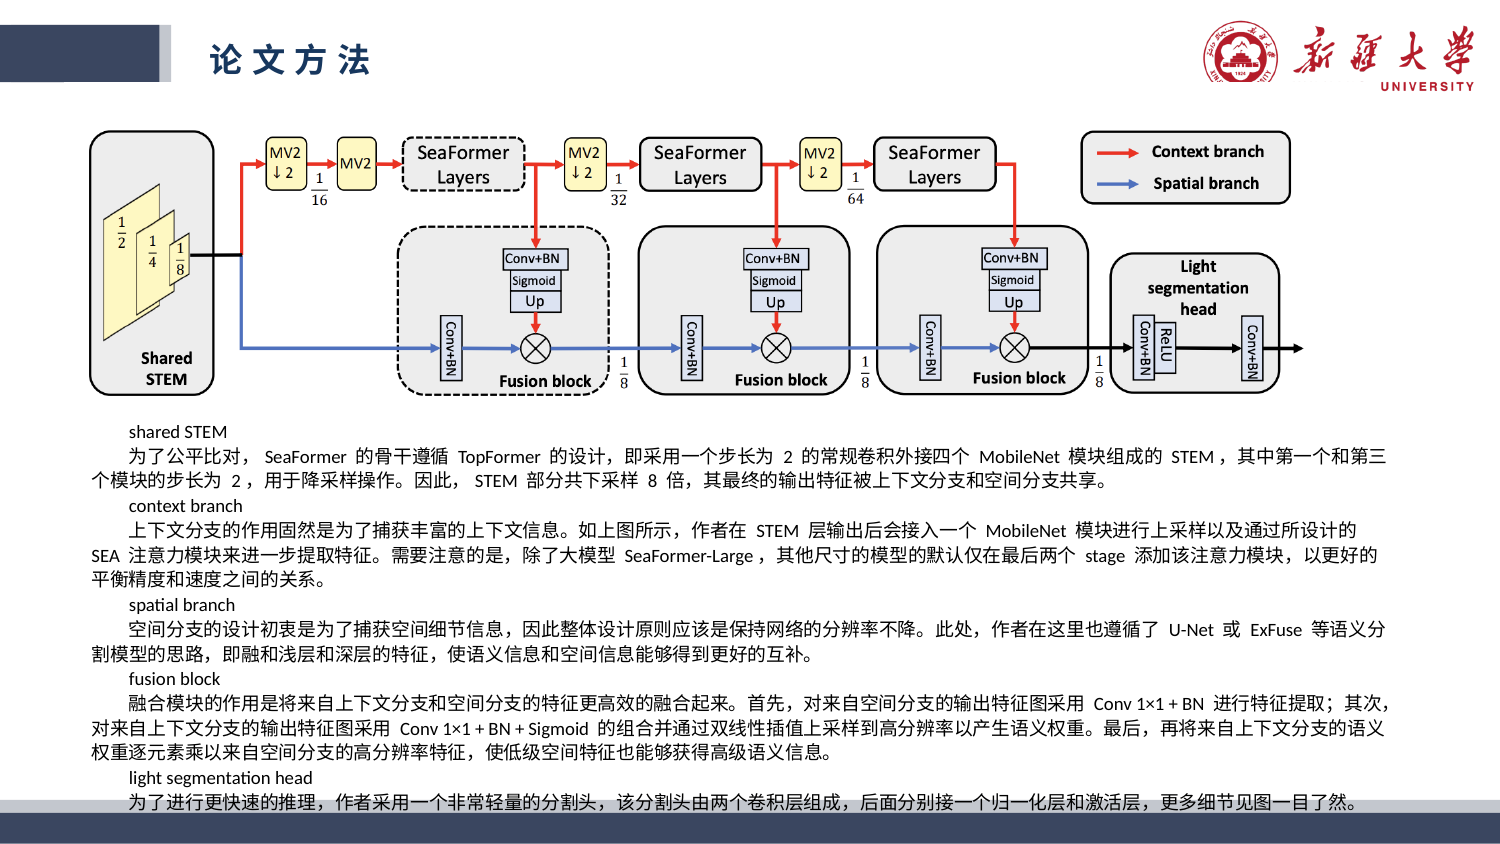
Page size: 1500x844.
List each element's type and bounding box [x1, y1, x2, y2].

picture [64, 10, 1485, 425]
text_box [0, 24, 1500, 844]
